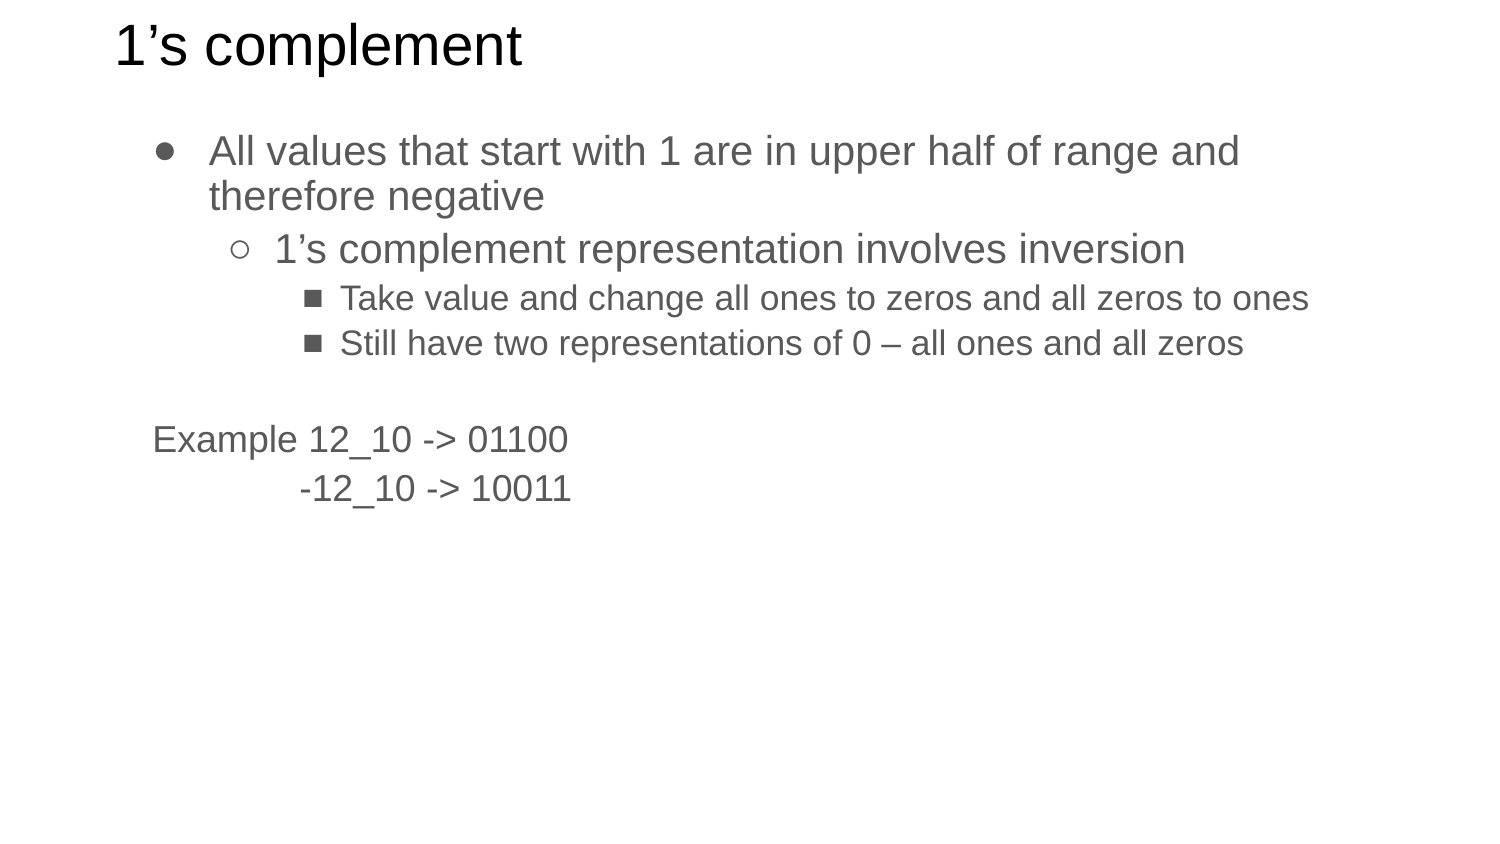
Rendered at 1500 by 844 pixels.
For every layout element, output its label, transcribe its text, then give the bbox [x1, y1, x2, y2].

title 1’s complement [99, 21, 1450, 85]
list All values that start with 1 are in upper half of range and therefore negative 1’s complement representation involves inversion Take value and change all ones to zeros and all zeros to ones Still have two representations of 0 – all ones and all zeros Example 12_10 -> 01100 -12_10 -> 10011 [137, 121, 1413, 525]
